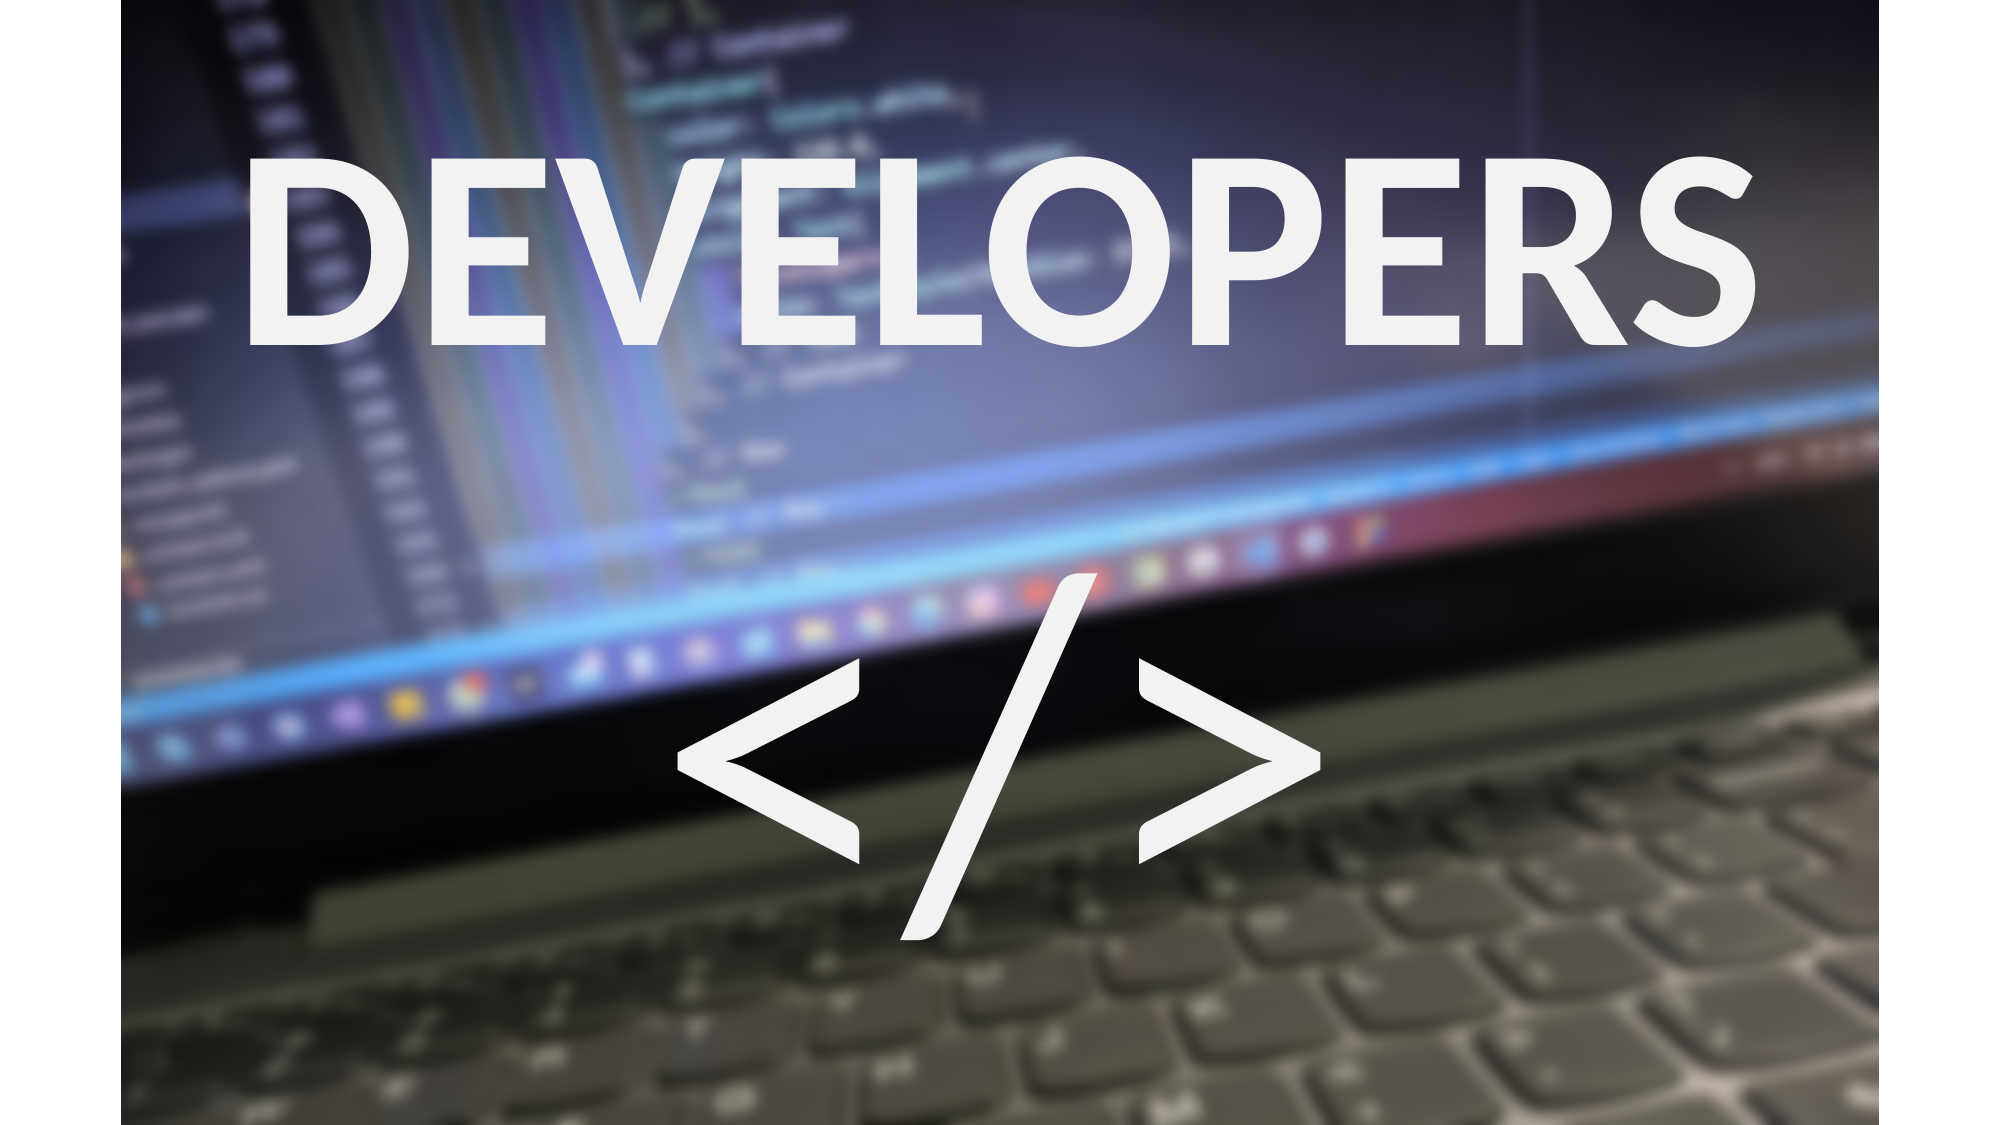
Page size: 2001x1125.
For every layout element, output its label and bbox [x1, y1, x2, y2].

picture [121, 0, 1879, 1125]
